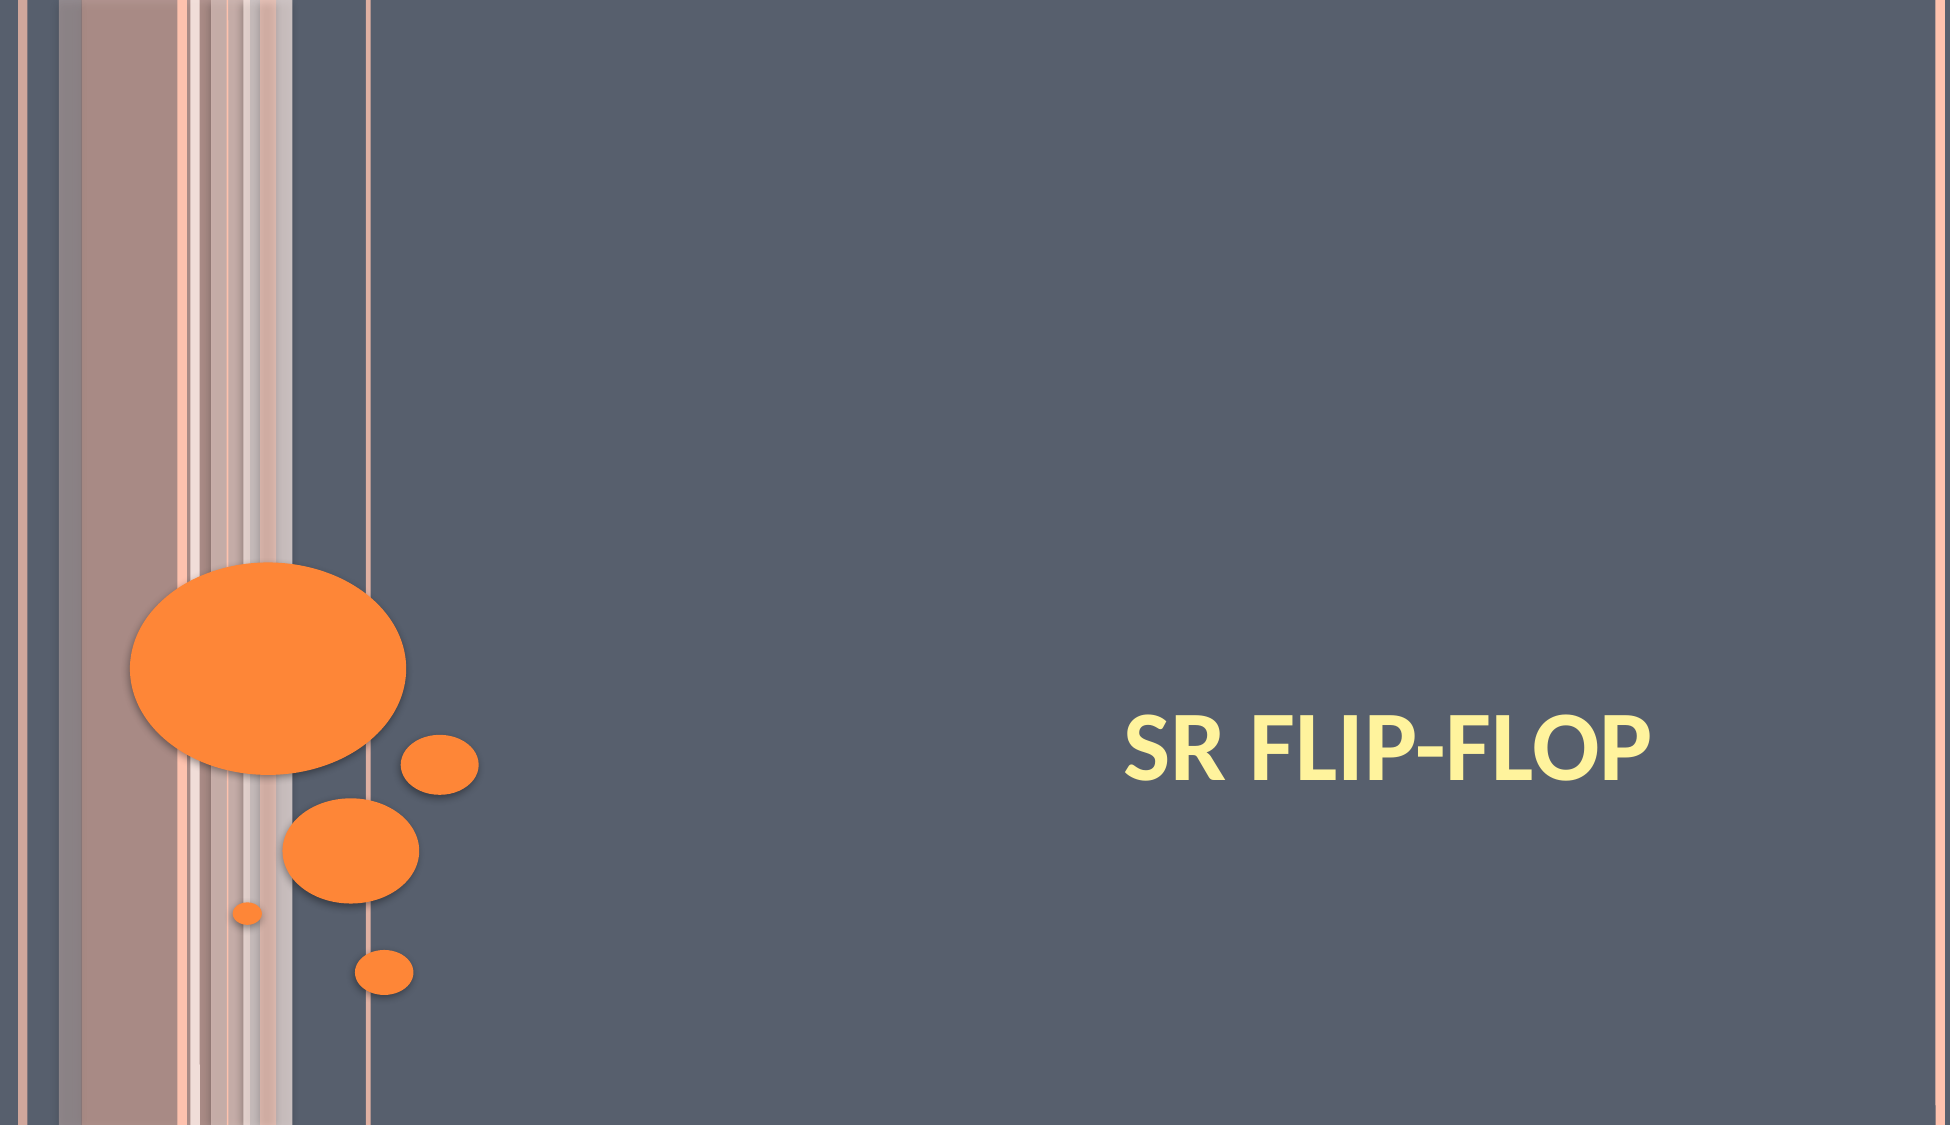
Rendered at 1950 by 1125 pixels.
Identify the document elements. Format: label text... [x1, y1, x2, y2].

title SR FLIP-FLOP [1108, 470, 1939, 808]
